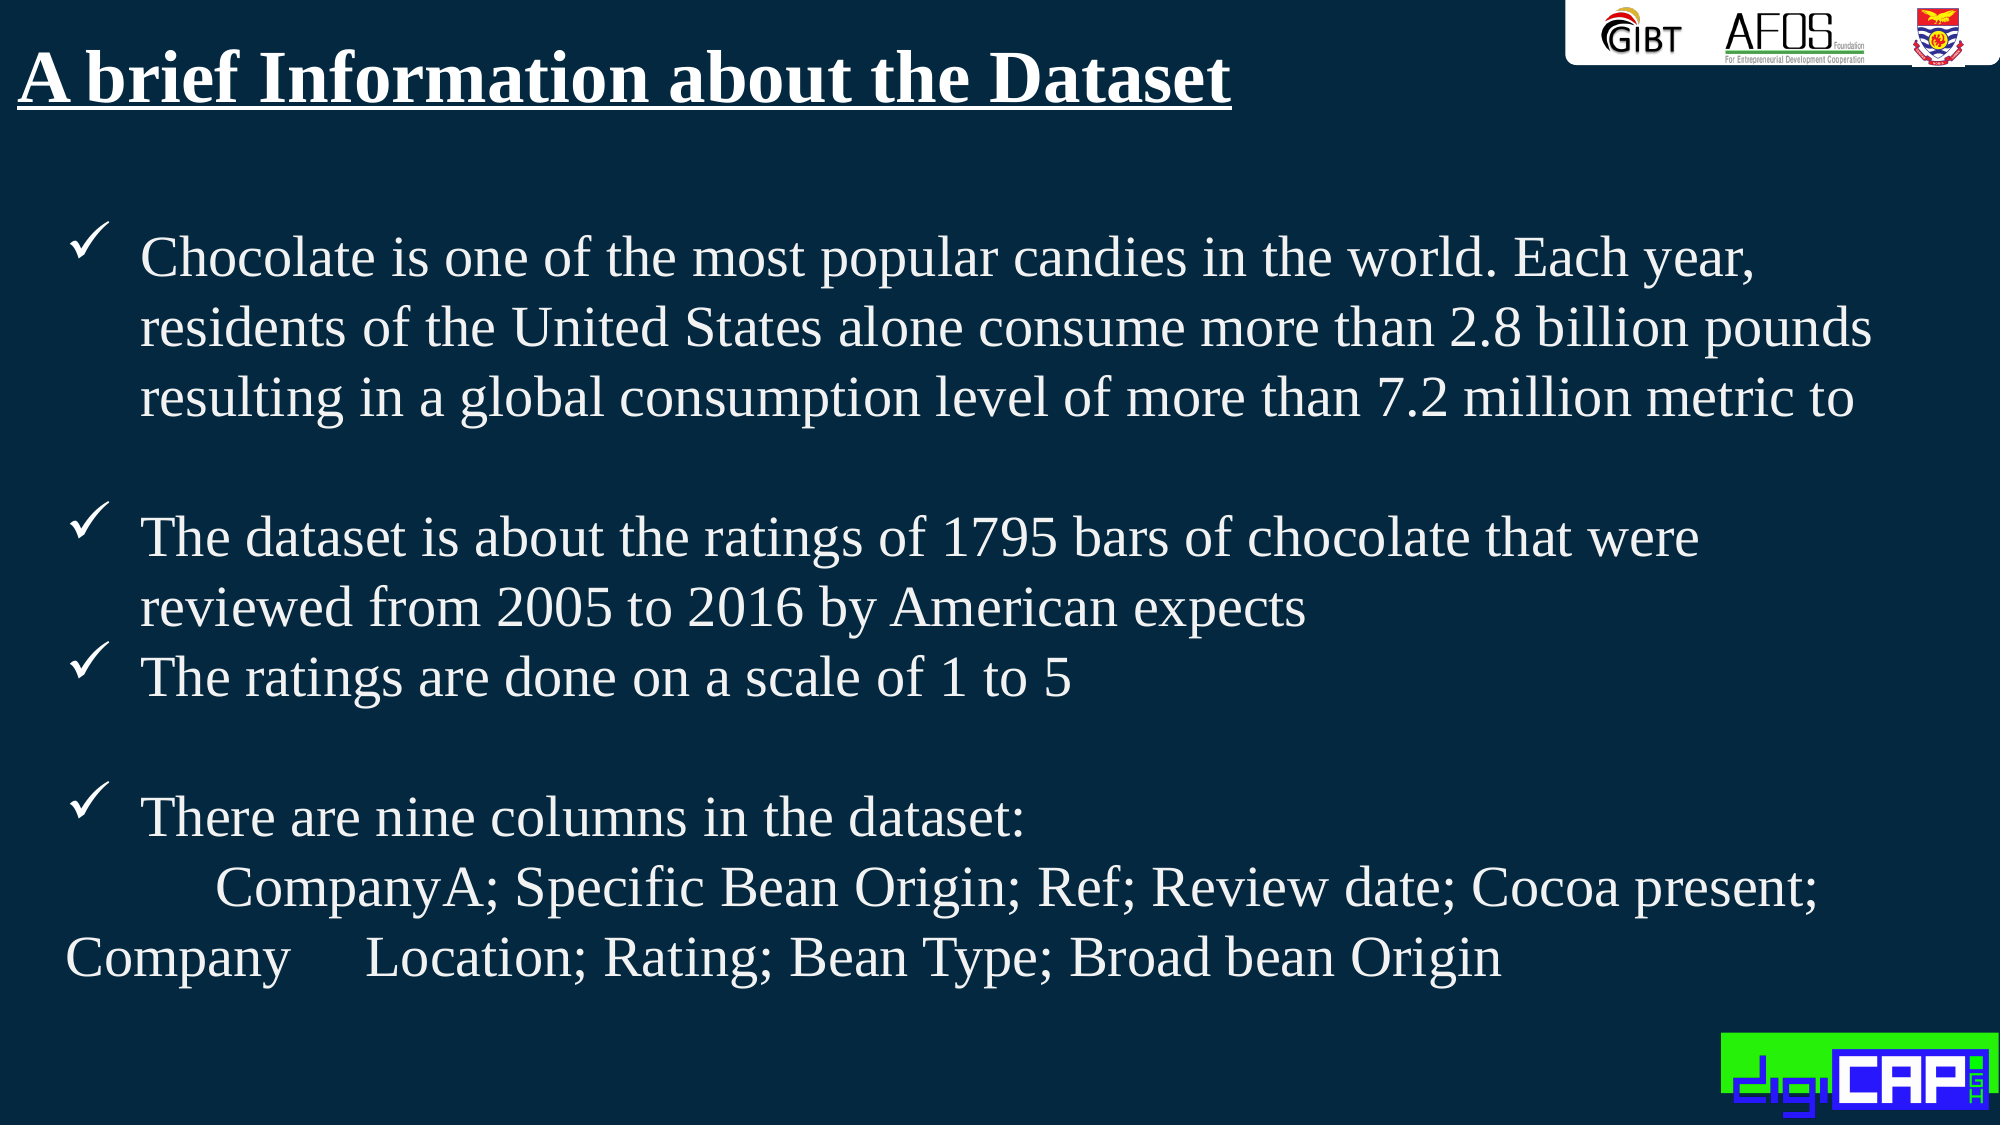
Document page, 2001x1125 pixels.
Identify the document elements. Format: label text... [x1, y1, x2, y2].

title A brief Information about the Dataset [2, 3, 1704, 141]
picture [1722, 1041, 2000, 1125]
subtitle Chocolate is one of the most popular candies in the world. Each year, residents of the United States alone consume more than 2.8 billion pounds resulting in a global consumption level of more than 7.2 million metric to The dataset is about the ratings of 1795 bars of chocolate that were reviewed from 2005 to 2016 by American expects The ratings are done on a scale of 1 to 5 There are nine columns in the dataset: CompanyA; Specific Bean Origin; Ref; Review date; Cocoa present; Company Location; Rating; Bean Type; Broad bean Origin [26, 142, 1913, 1063]
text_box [1872, 0, 2000, 66]
text_box [1913, 1032, 1999, 1041]
picture [1912, 6, 1965, 67]
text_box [1564, 0, 1715, 66]
picture [1717, 0, 1871, 77]
